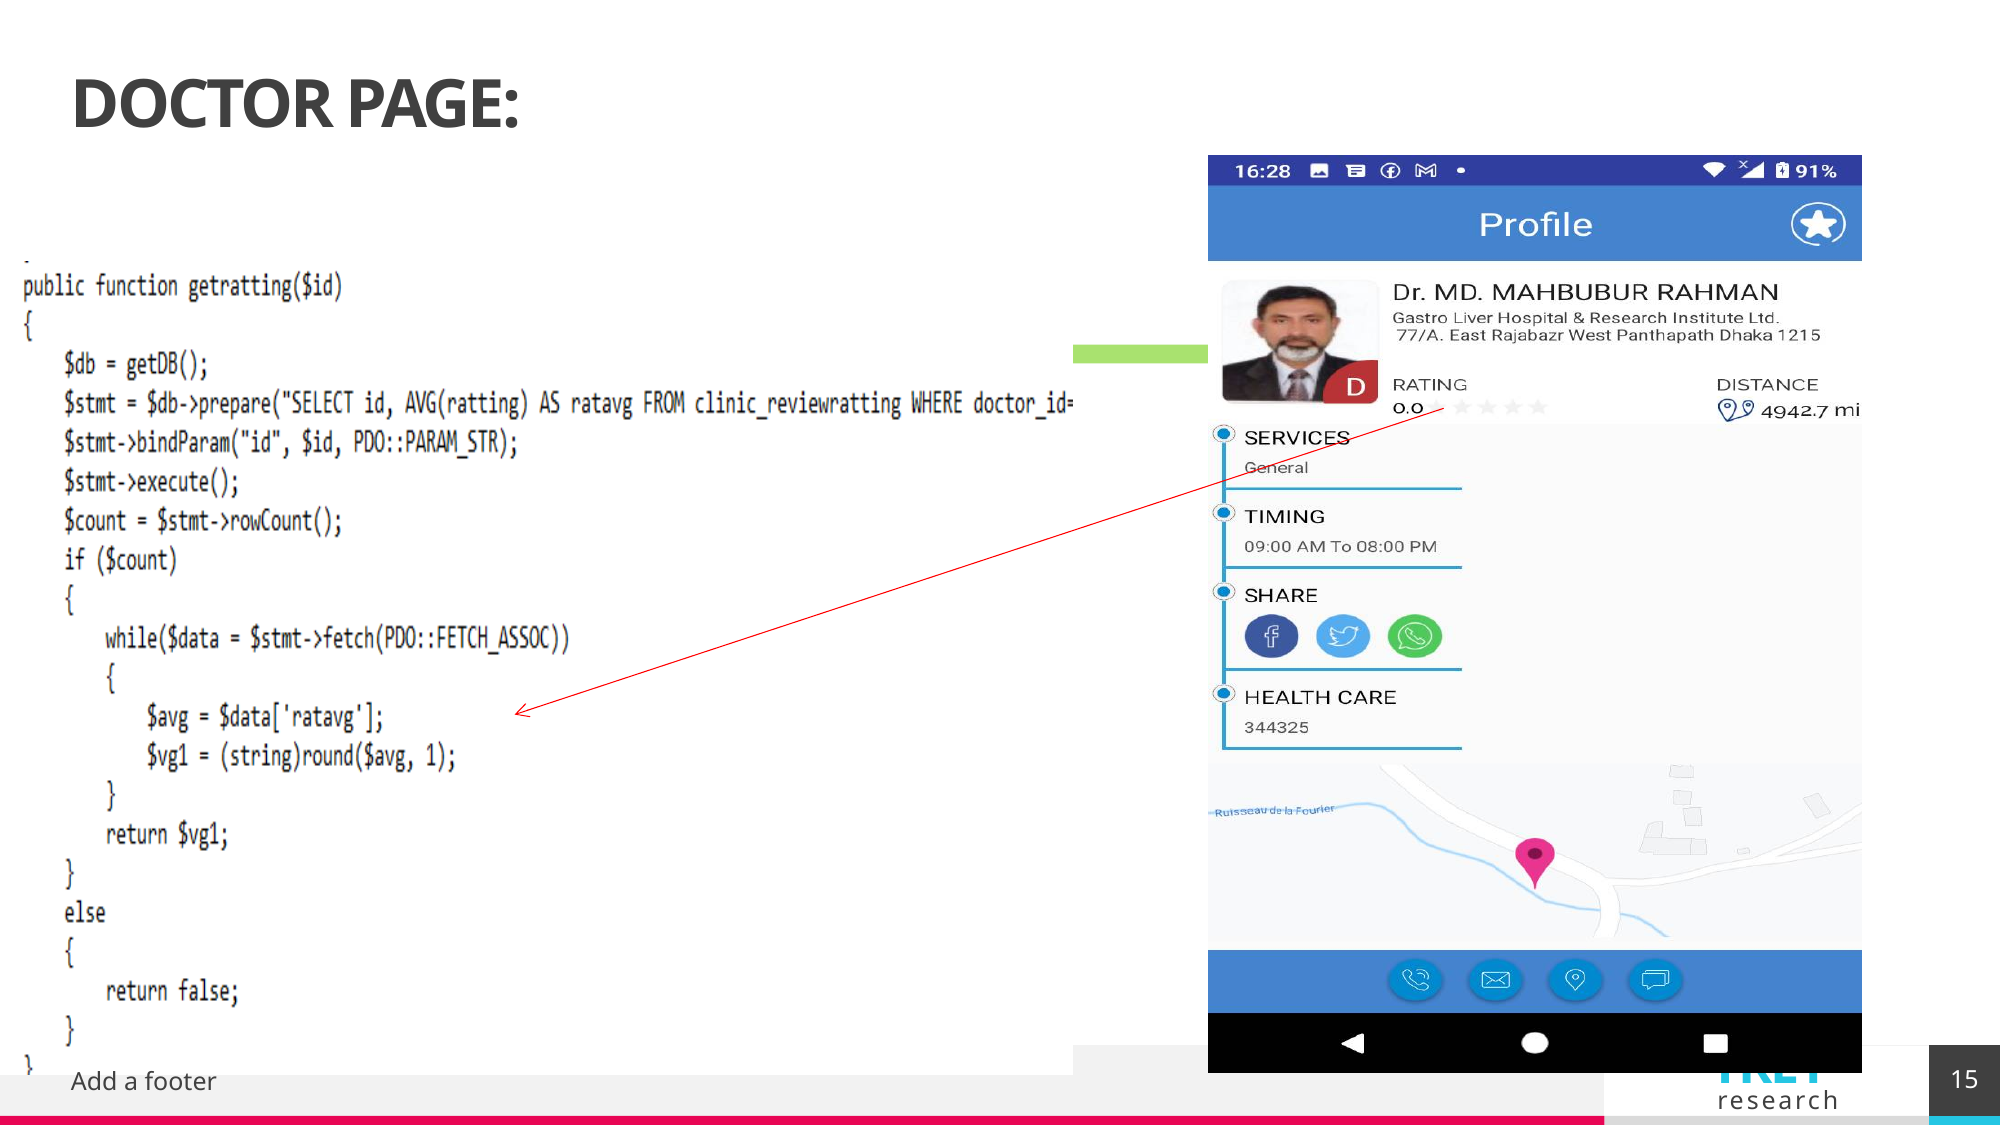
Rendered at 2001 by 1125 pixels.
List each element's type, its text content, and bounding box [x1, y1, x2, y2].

title DOCTOR PAGE: [70, 70, 1932, 142]
slide_number 15 [1929, 1045, 2000, 1116]
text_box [514, 408, 1444, 715]
footer Add a footer [70, 1076, 1000, 1105]
picture [1208, 155, 1862, 1073]
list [0, 261, 1073, 1076]
